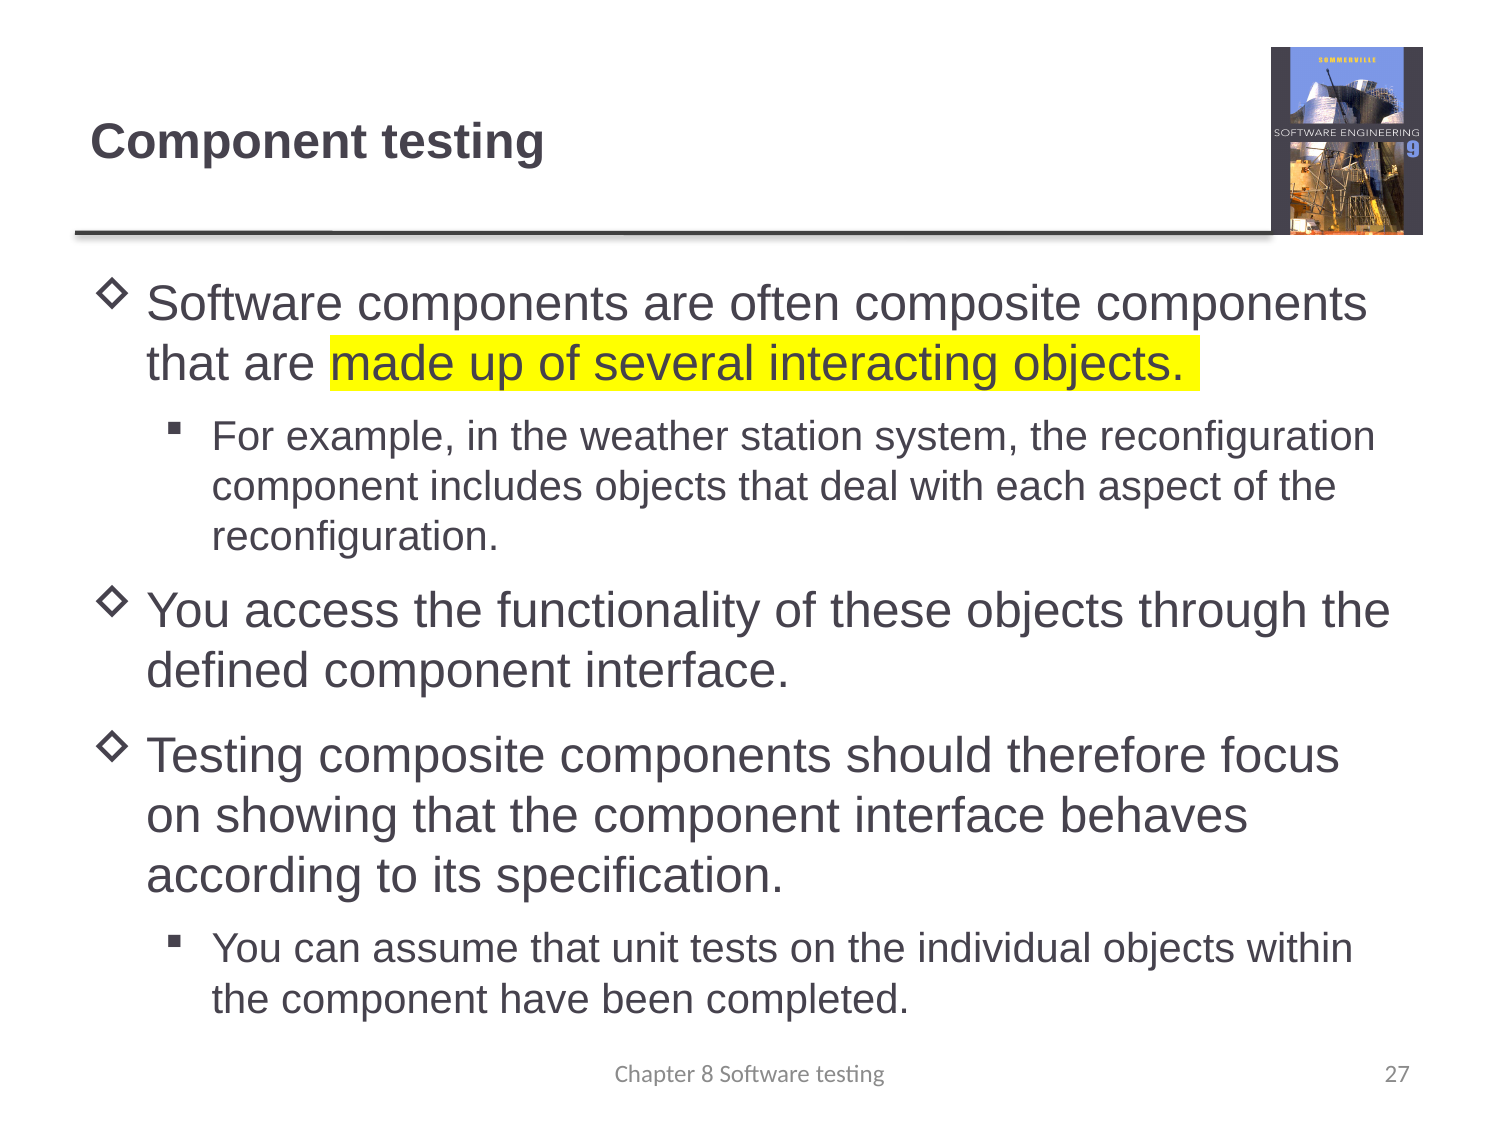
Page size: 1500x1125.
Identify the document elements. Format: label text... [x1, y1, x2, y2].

footer Chapter 8 Software testing [512, 1042, 988, 1103]
title Component testing [74, 44, 1272, 233]
picture [1272, 47, 1423, 235]
list Software components are often composite components that are made up of several interacting objects. For example, in the weather station system, the reconfiguration component includes objects that deal with each aspect of the reconfiguration. You access the functionality of these objects through the defined component interface. Testing composite components should therefore focus on showing that the component interface behaves according to its specification. You can assume that unit tests on the individual objects within the component have been completed. [75, 262, 1425, 1005]
slide_number 27 [1074, 1042, 1425, 1103]
